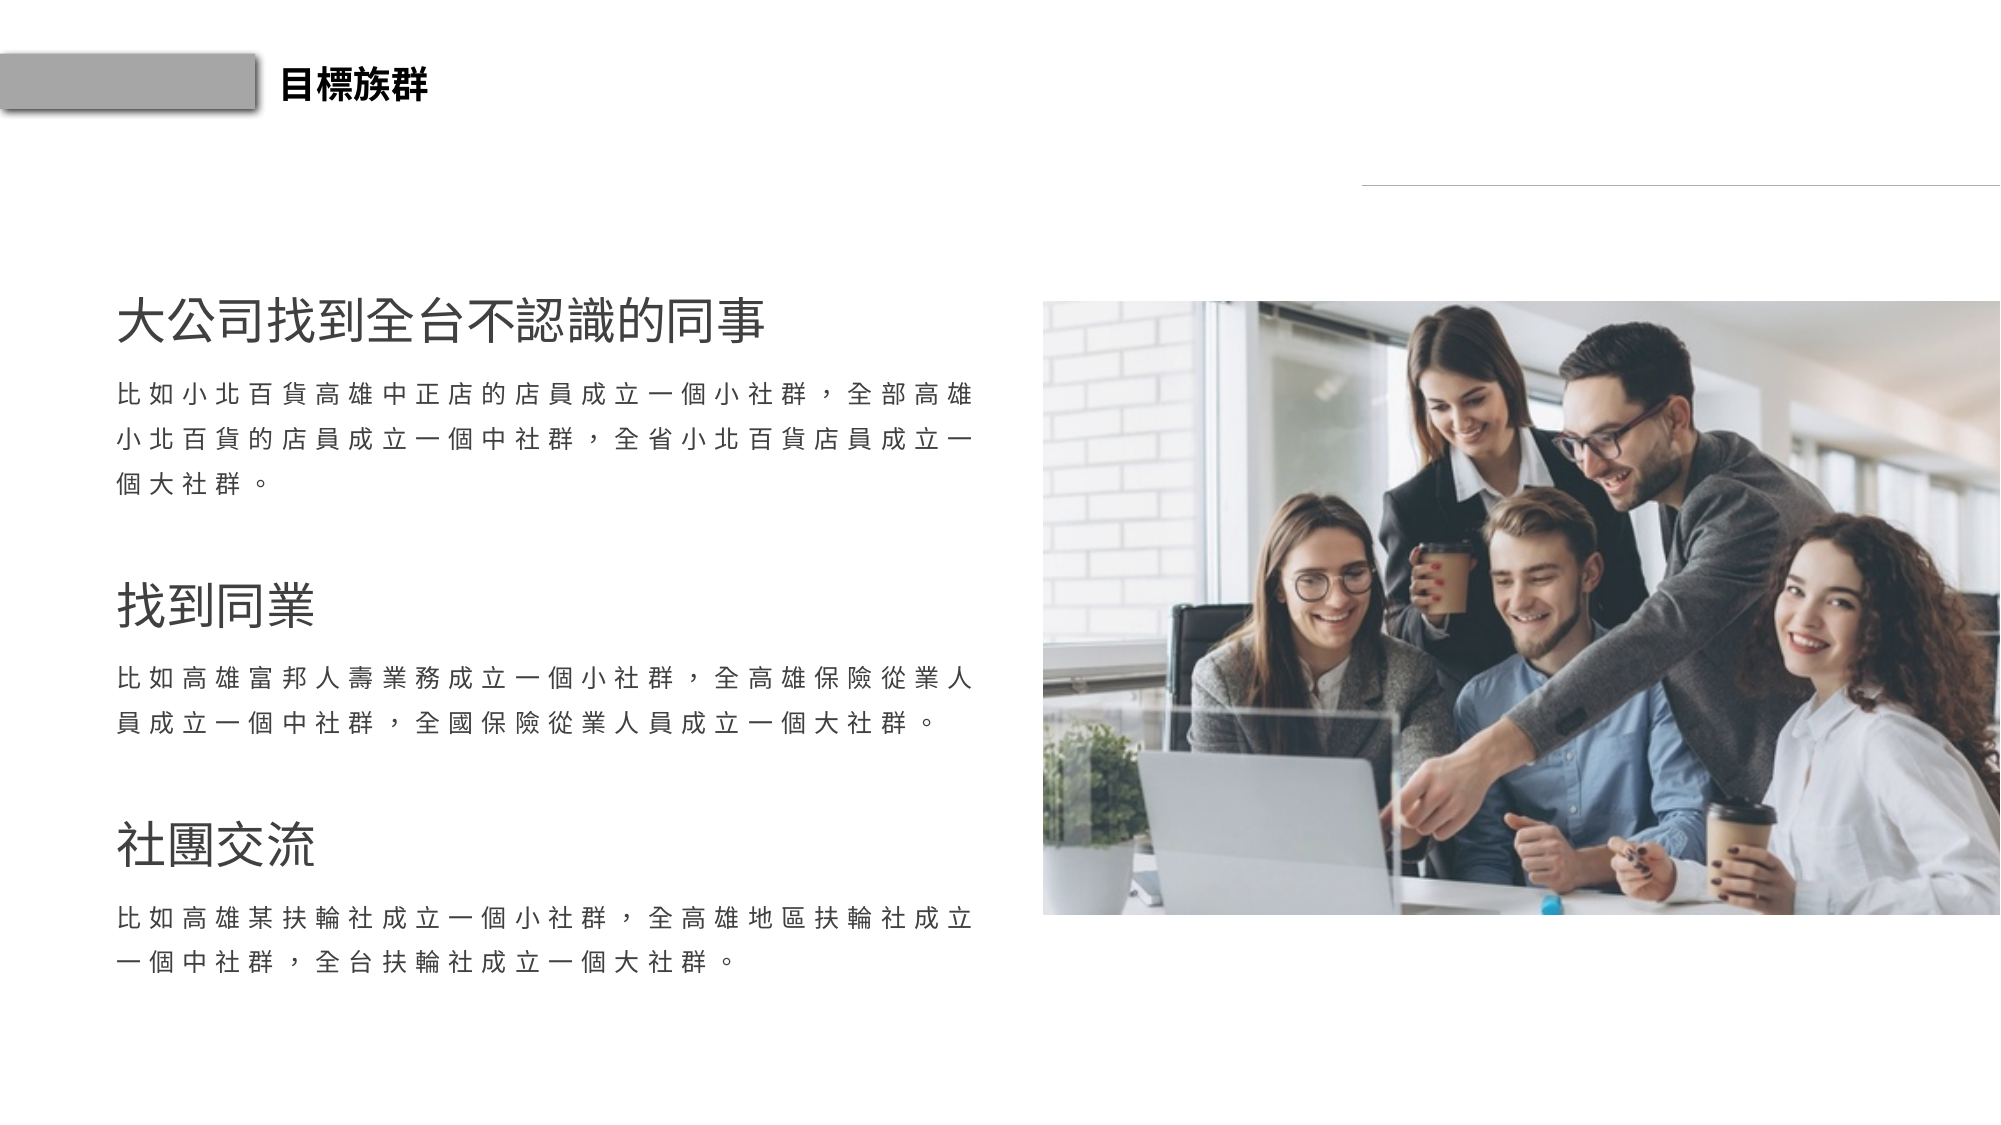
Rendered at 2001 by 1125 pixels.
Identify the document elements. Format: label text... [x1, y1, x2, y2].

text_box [101, 776, 1000, 981]
text_box 目標族群 [263, 53, 444, 114]
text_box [101, 537, 1000, 742]
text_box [101, 252, 1000, 503]
picture [1043, 301, 2000, 916]
text_box [0, 53, 256, 110]
